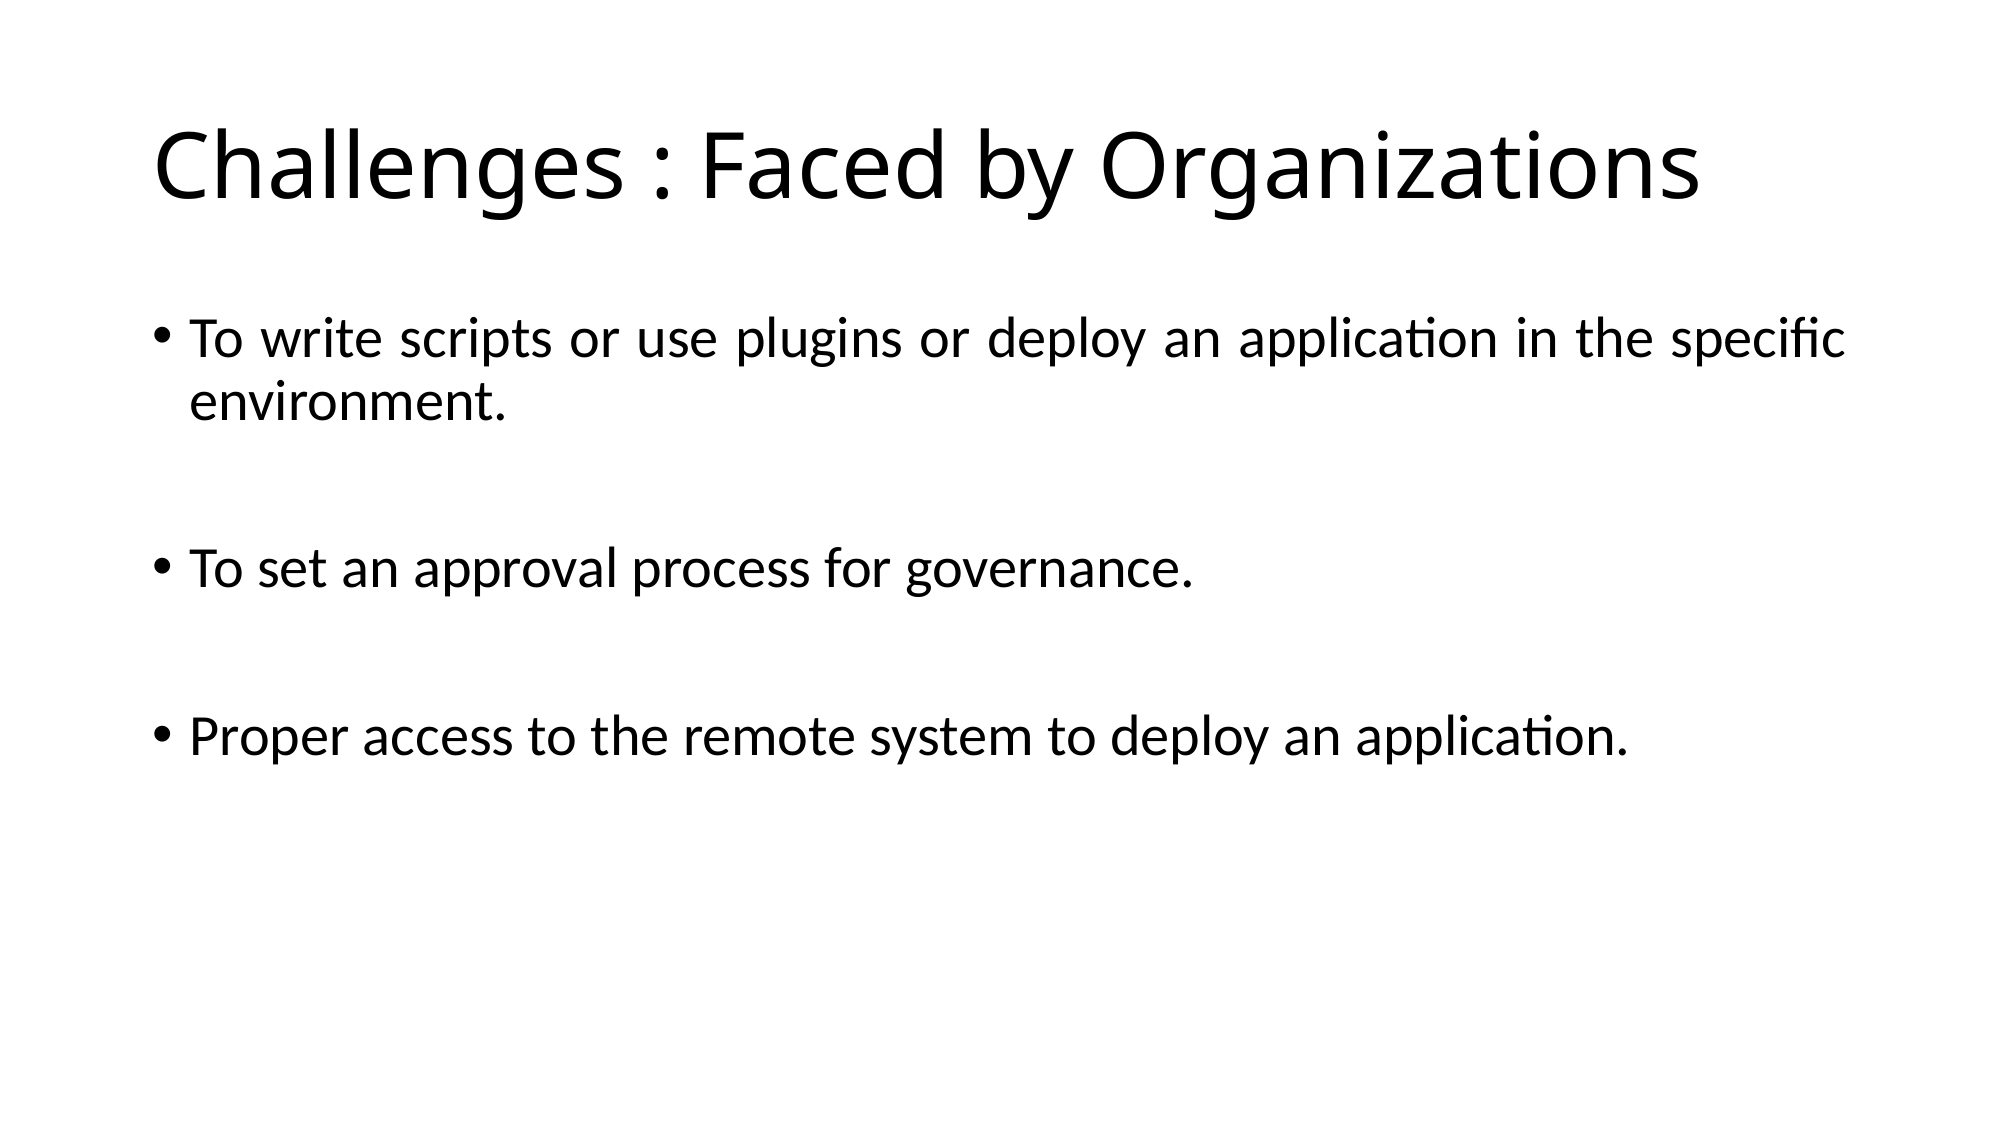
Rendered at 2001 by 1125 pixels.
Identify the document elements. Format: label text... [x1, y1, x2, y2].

list To write scripts or use plugins or deploy an application in the specific environment. To set an approval process for governance. Proper access to the remote system to deploy an application. [137, 299, 1863, 1014]
title Challenges : Faced by Organizations [137, 59, 1863, 278]
